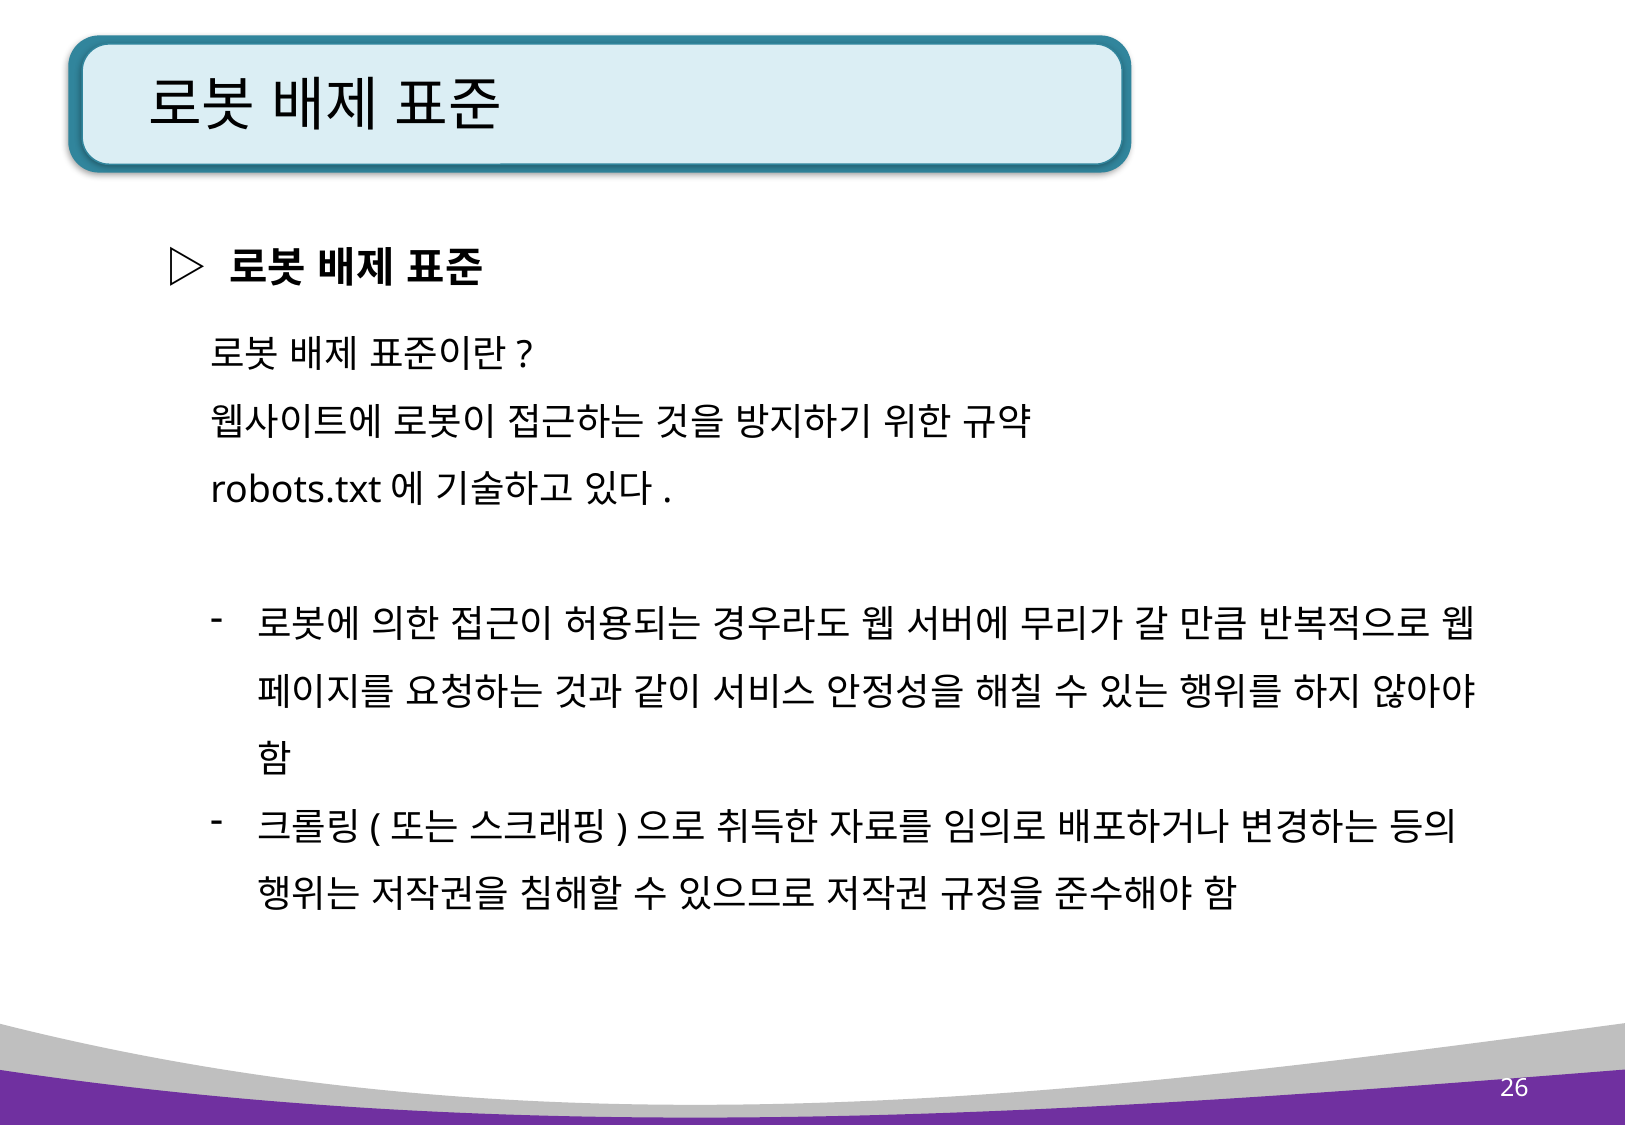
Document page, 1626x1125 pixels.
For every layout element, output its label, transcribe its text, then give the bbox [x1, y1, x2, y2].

title 로봇 배제 표준 [103, 32, 1121, 173]
slide_number 26 [1452, 1058, 1544, 1119]
text_box ▷ 로봇 배제 표준 [149, 206, 803, 300]
text_box 로봇 배제 표준이란? 웹사이트에 로봇이 접근하는 것을 방지하기 위한 규약 robots.txt에 기술하고 있다. 로봇에 의한 접근이 허용되는 경우라도 웹 서버에 무리가 갈 만큼 반복적으로 웹 페이지를 요청하는 것과 같이 서비스 안정성을 해칠 수 있는 행위를 하지 않아야 함 크롤링(또는 스크래핑)으로 취득한 자료를 임의로 배포하거나 변경하는 등의 행위는 저작권을 침해할 수 있으므로 저작권 규정을 준수해야 함 [195, 300, 1510, 923]
